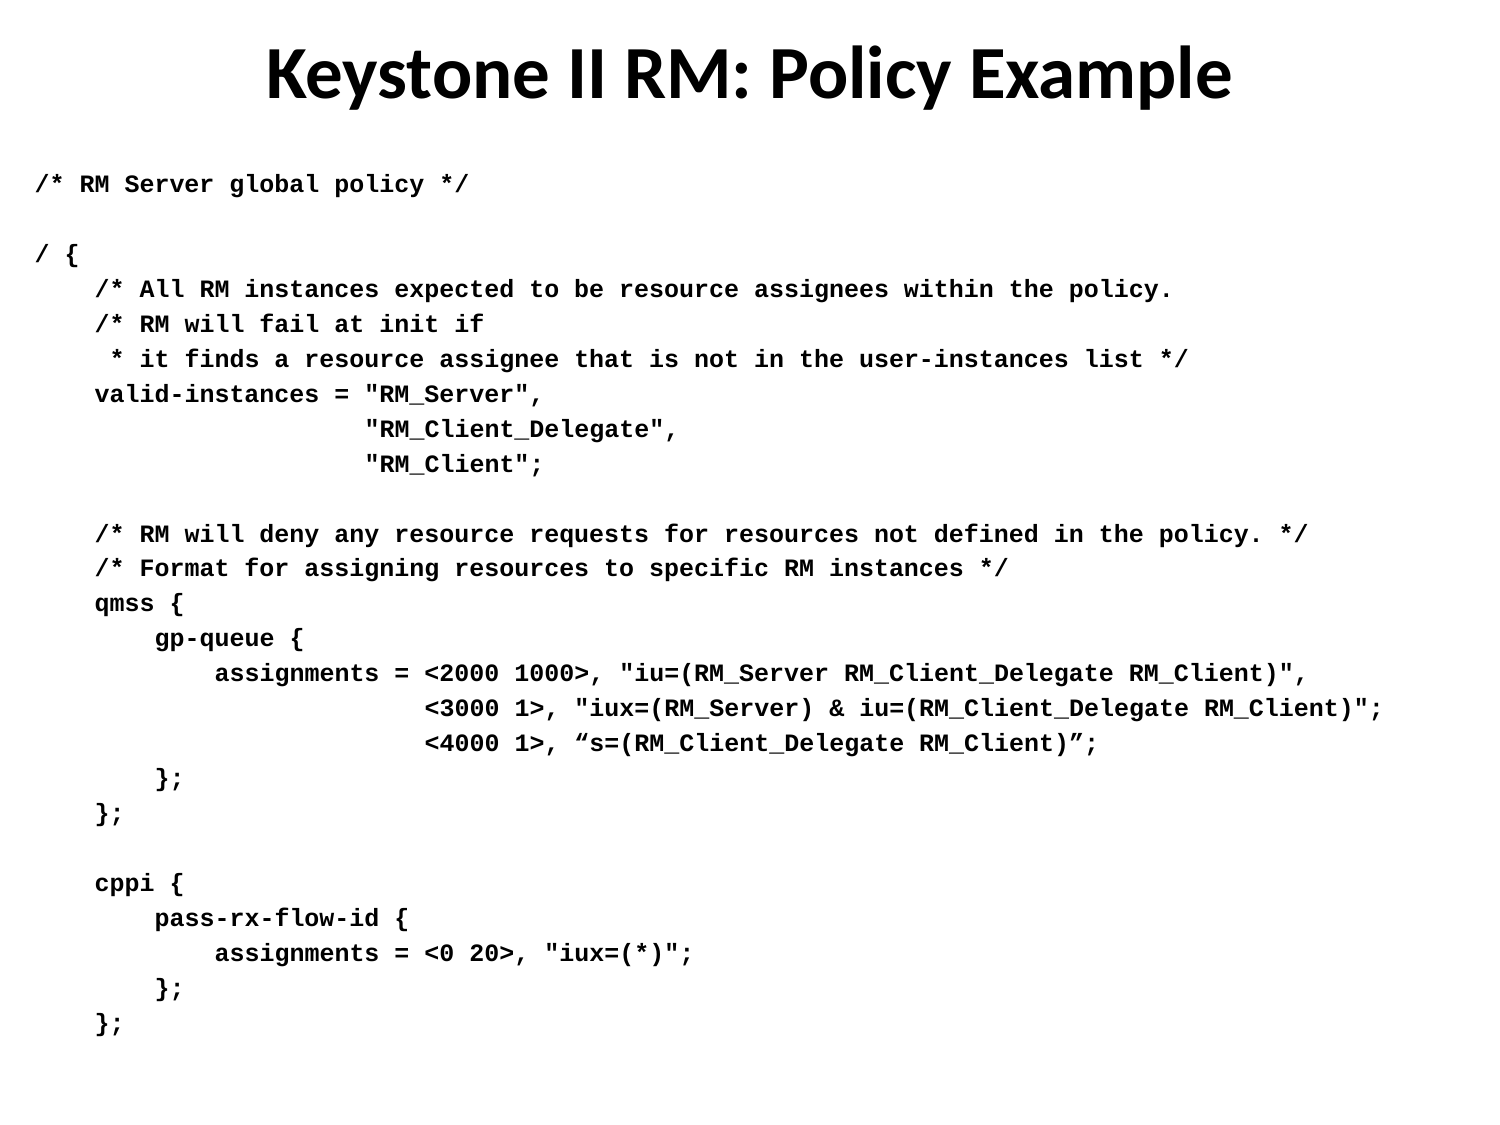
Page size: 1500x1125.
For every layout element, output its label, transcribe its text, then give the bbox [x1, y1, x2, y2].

title Keystone II RM: Policy Example [74, 9, 1426, 127]
list /* RM Server global policy */ / { /* All RM instances expected to be resource assignees within the policy. /* RM will fail at init if * it finds a resource assignee that is not in the user-instances list */ valid-instances = "RM_Server", "RM_Client_Delegate", "RM_Client"; /* RM will deny any resource requests for resources not defined in the policy. */ /* Format for assigning resources to specific RM instances */ qmss { gp-queue { assignments = <2000 1000>, "iu=(RM_Server RM_Client_Delegate RM_Client)", <3000 1>, "iux=(RM_Server) & iu=(RM_Client_Delegate RM_Client)"; <4000 1>, “s=(RM_Client_Delegate RM_Client)”; }; }; cppi { pass-rx-flow-id { assignments = <0 20>, "iux=(*)"; }; }; [19, 127, 1500, 1119]
